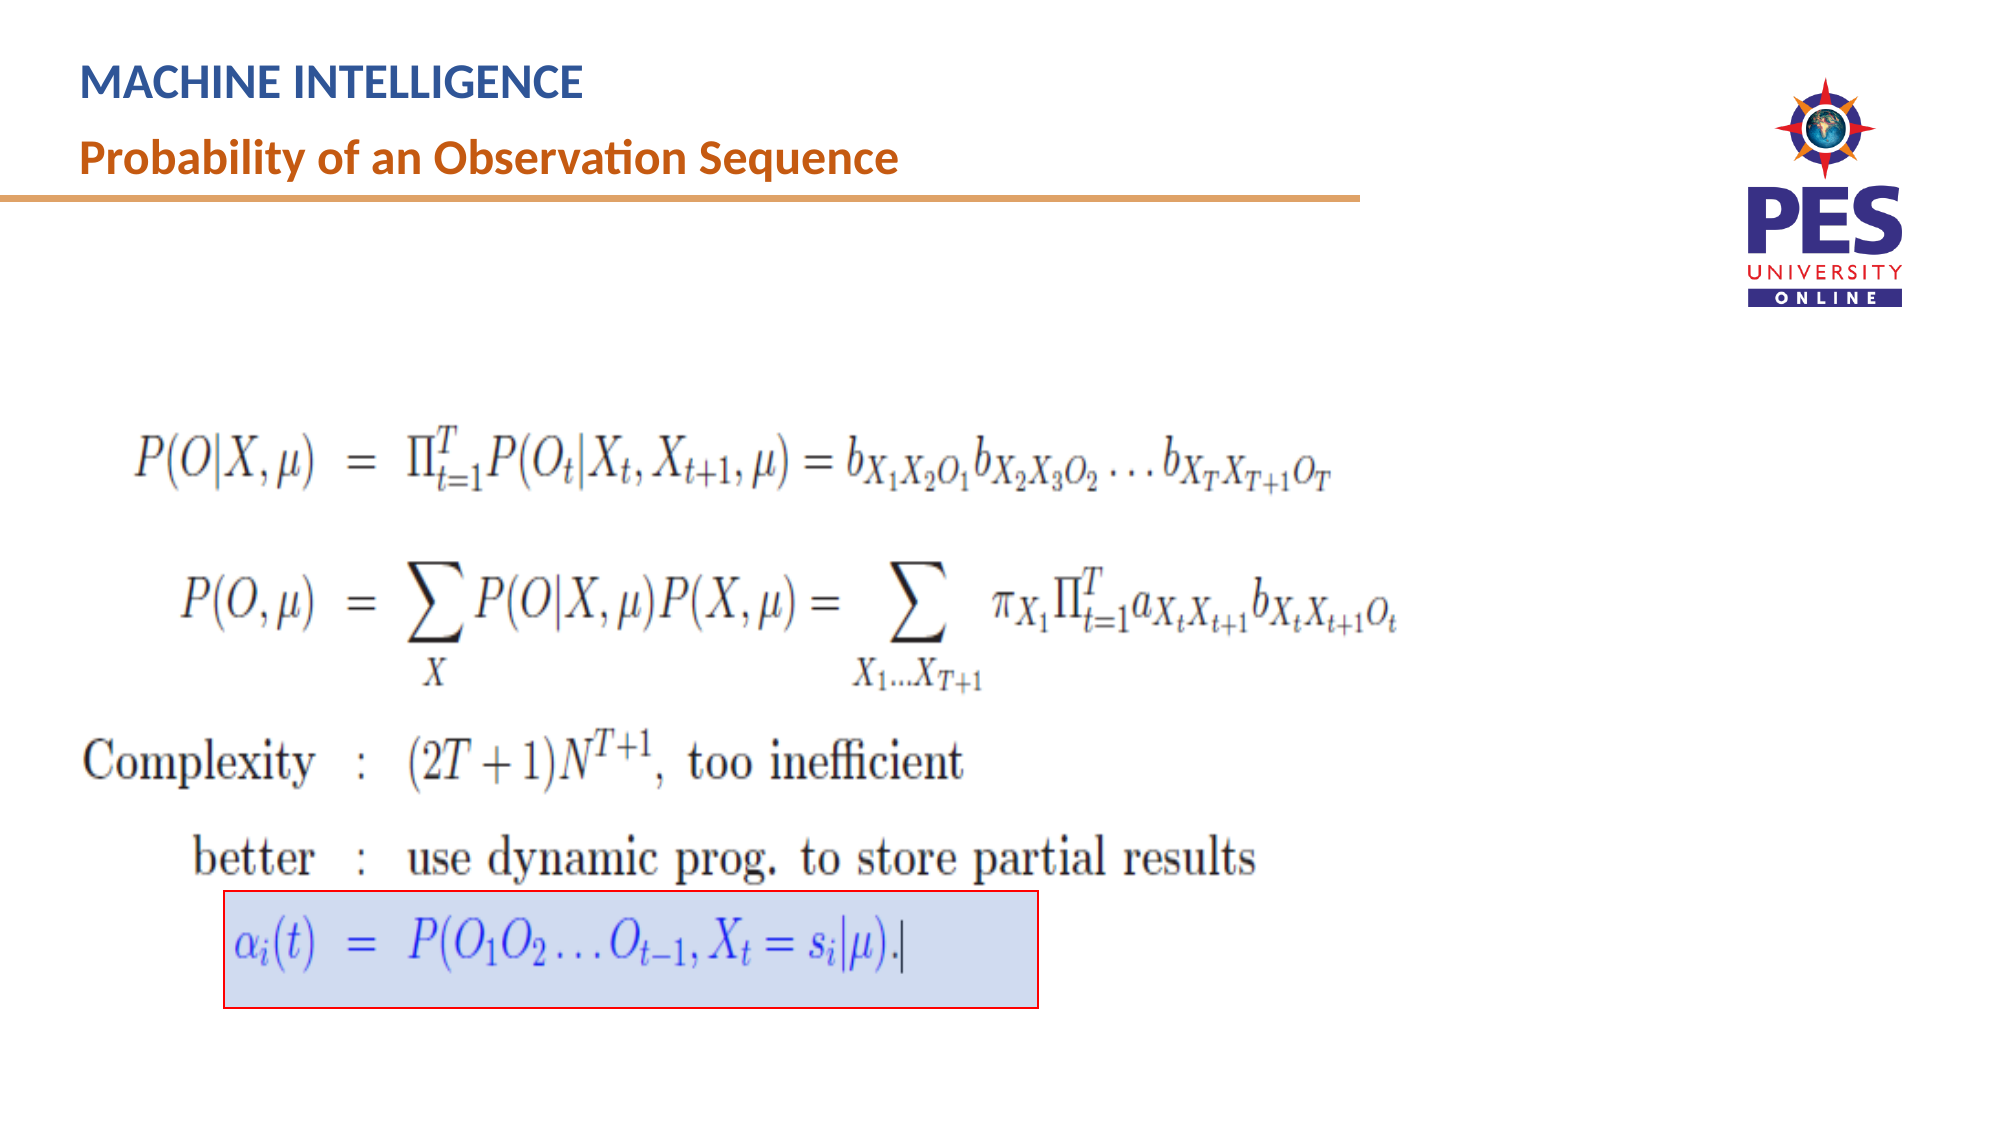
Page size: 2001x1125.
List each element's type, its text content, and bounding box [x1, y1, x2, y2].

picture [64, 353, 1406, 1027]
picture [1748, 76, 1902, 307]
text_box Probability of an Observation Sequence [64, 116, 1377, 192]
text_box MACHINE INTELLIGENCE [64, 41, 1295, 116]
